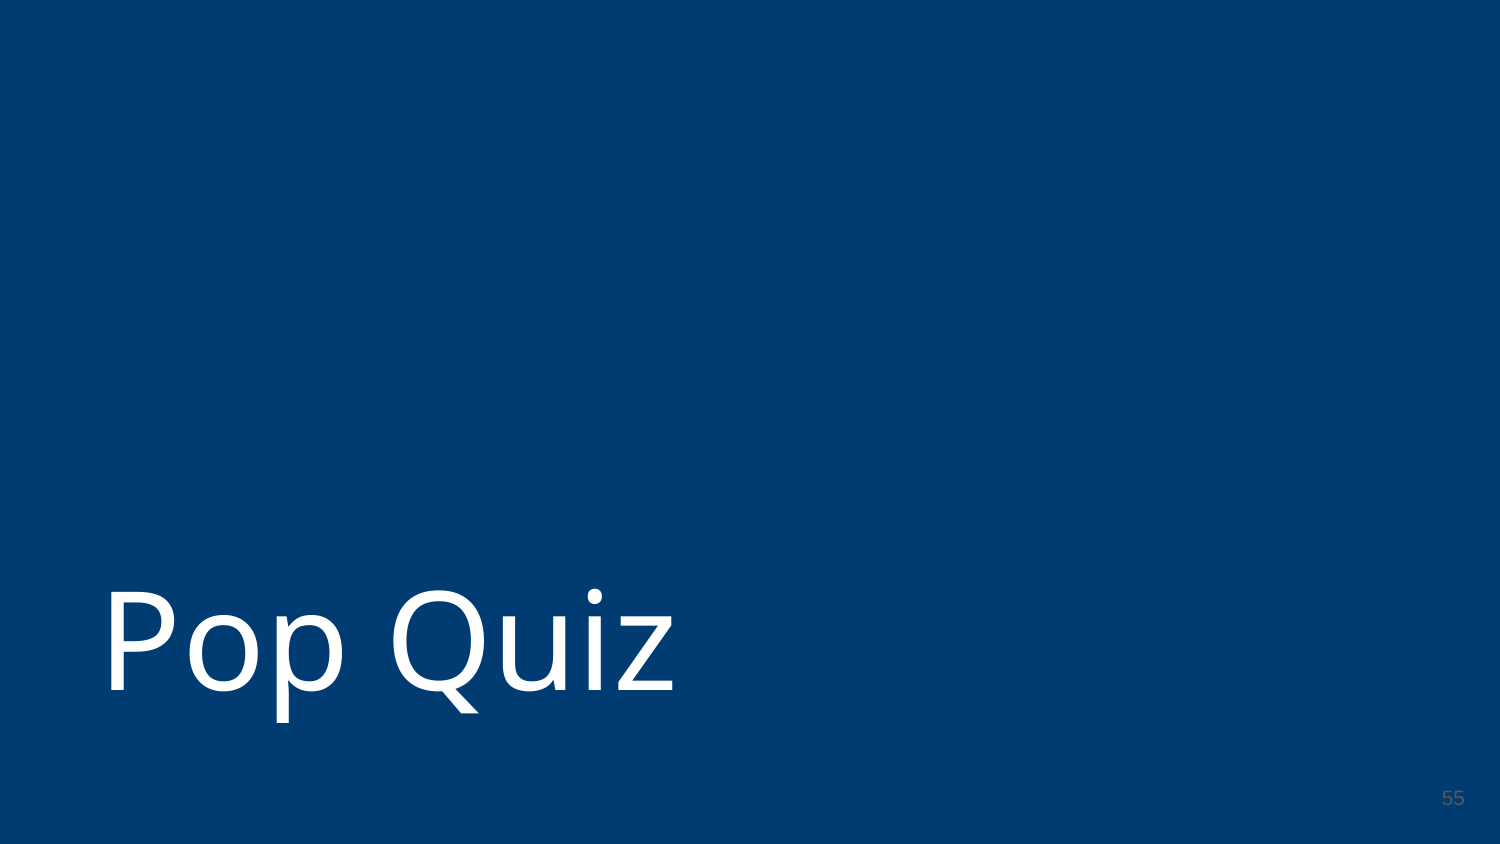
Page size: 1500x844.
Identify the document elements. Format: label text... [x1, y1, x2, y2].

text_box Pop Quiz [83, 537, 1282, 733]
slide_number 55 [1389, 764, 1480, 830]
